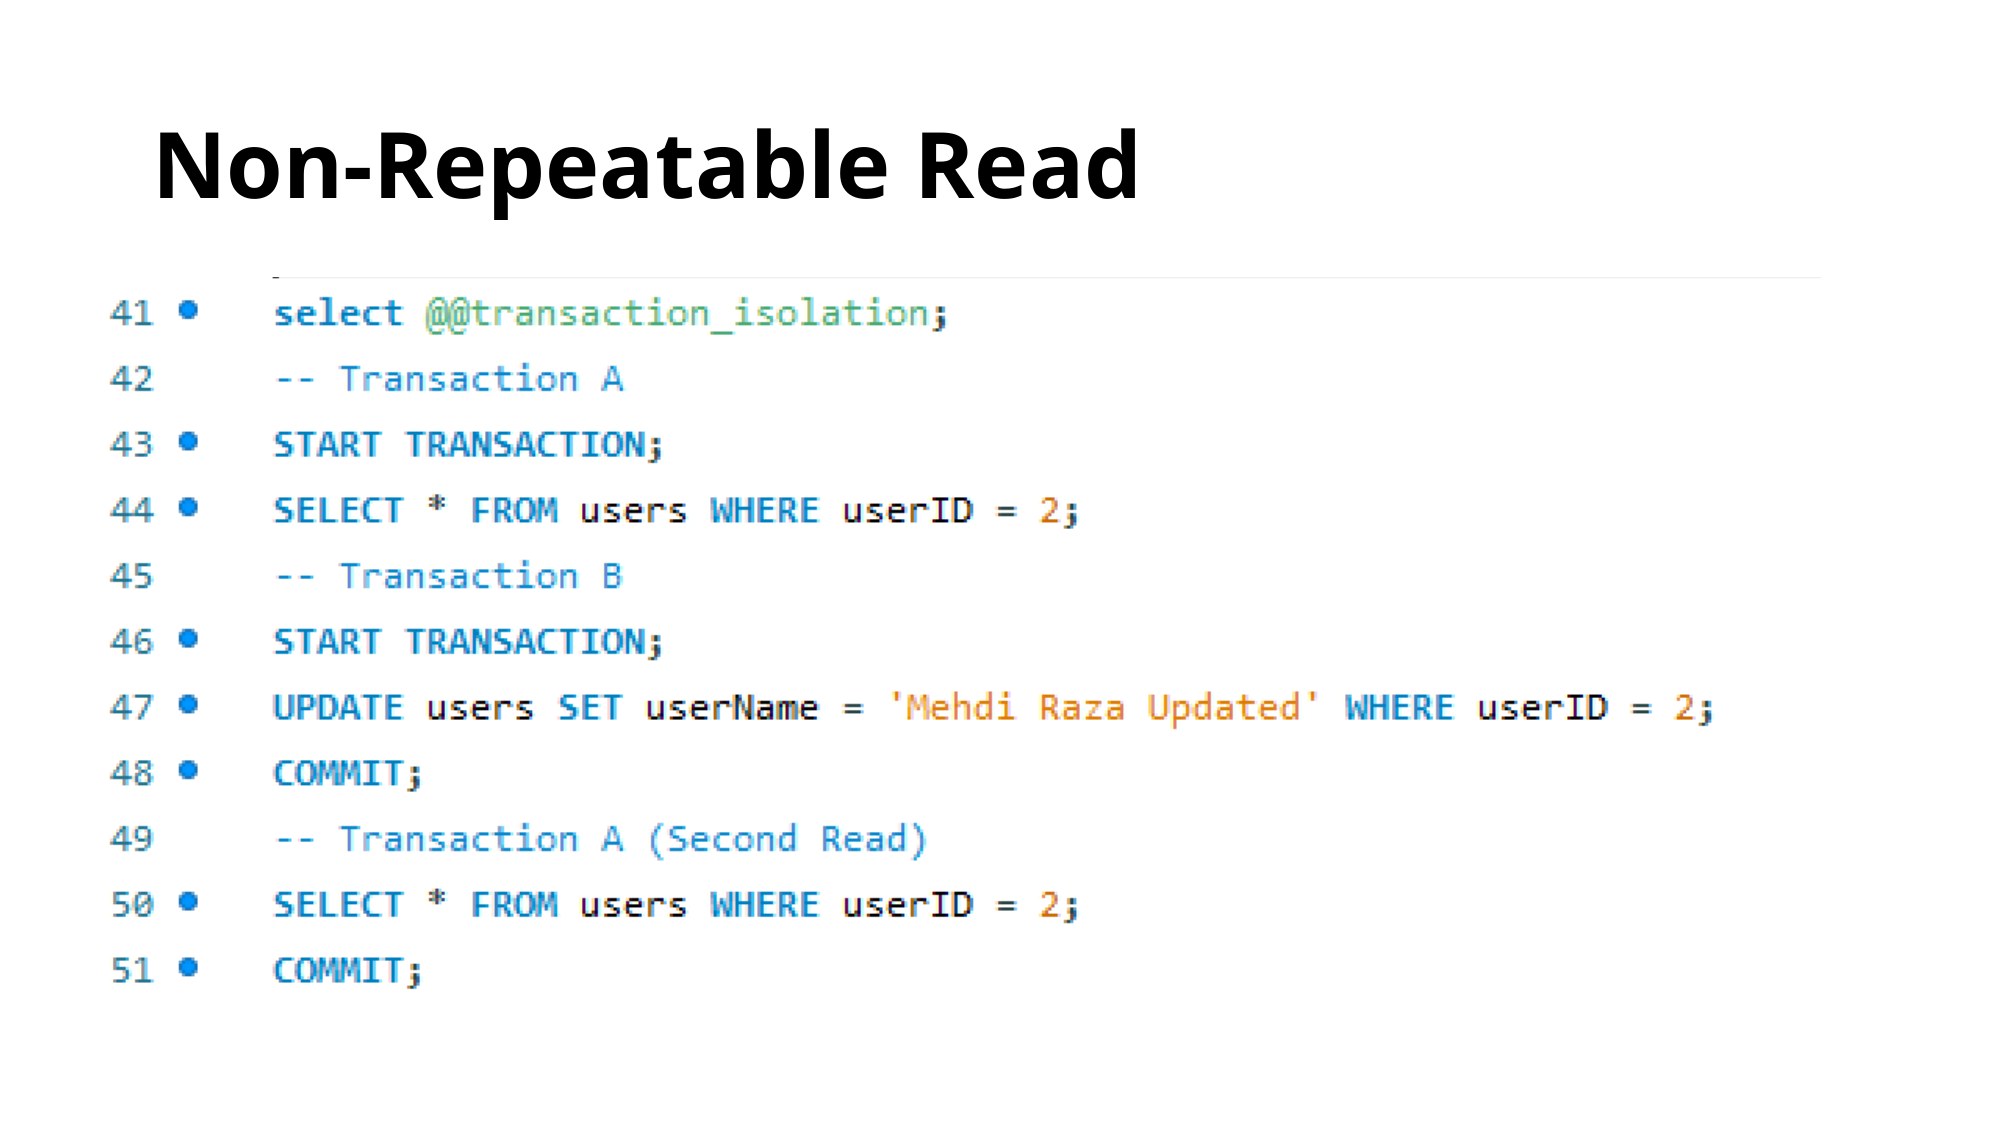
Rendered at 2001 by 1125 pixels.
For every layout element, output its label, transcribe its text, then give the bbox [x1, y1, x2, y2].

picture [89, 276, 1821, 1011]
title Non-Repeatable Read [137, 59, 1863, 278]
